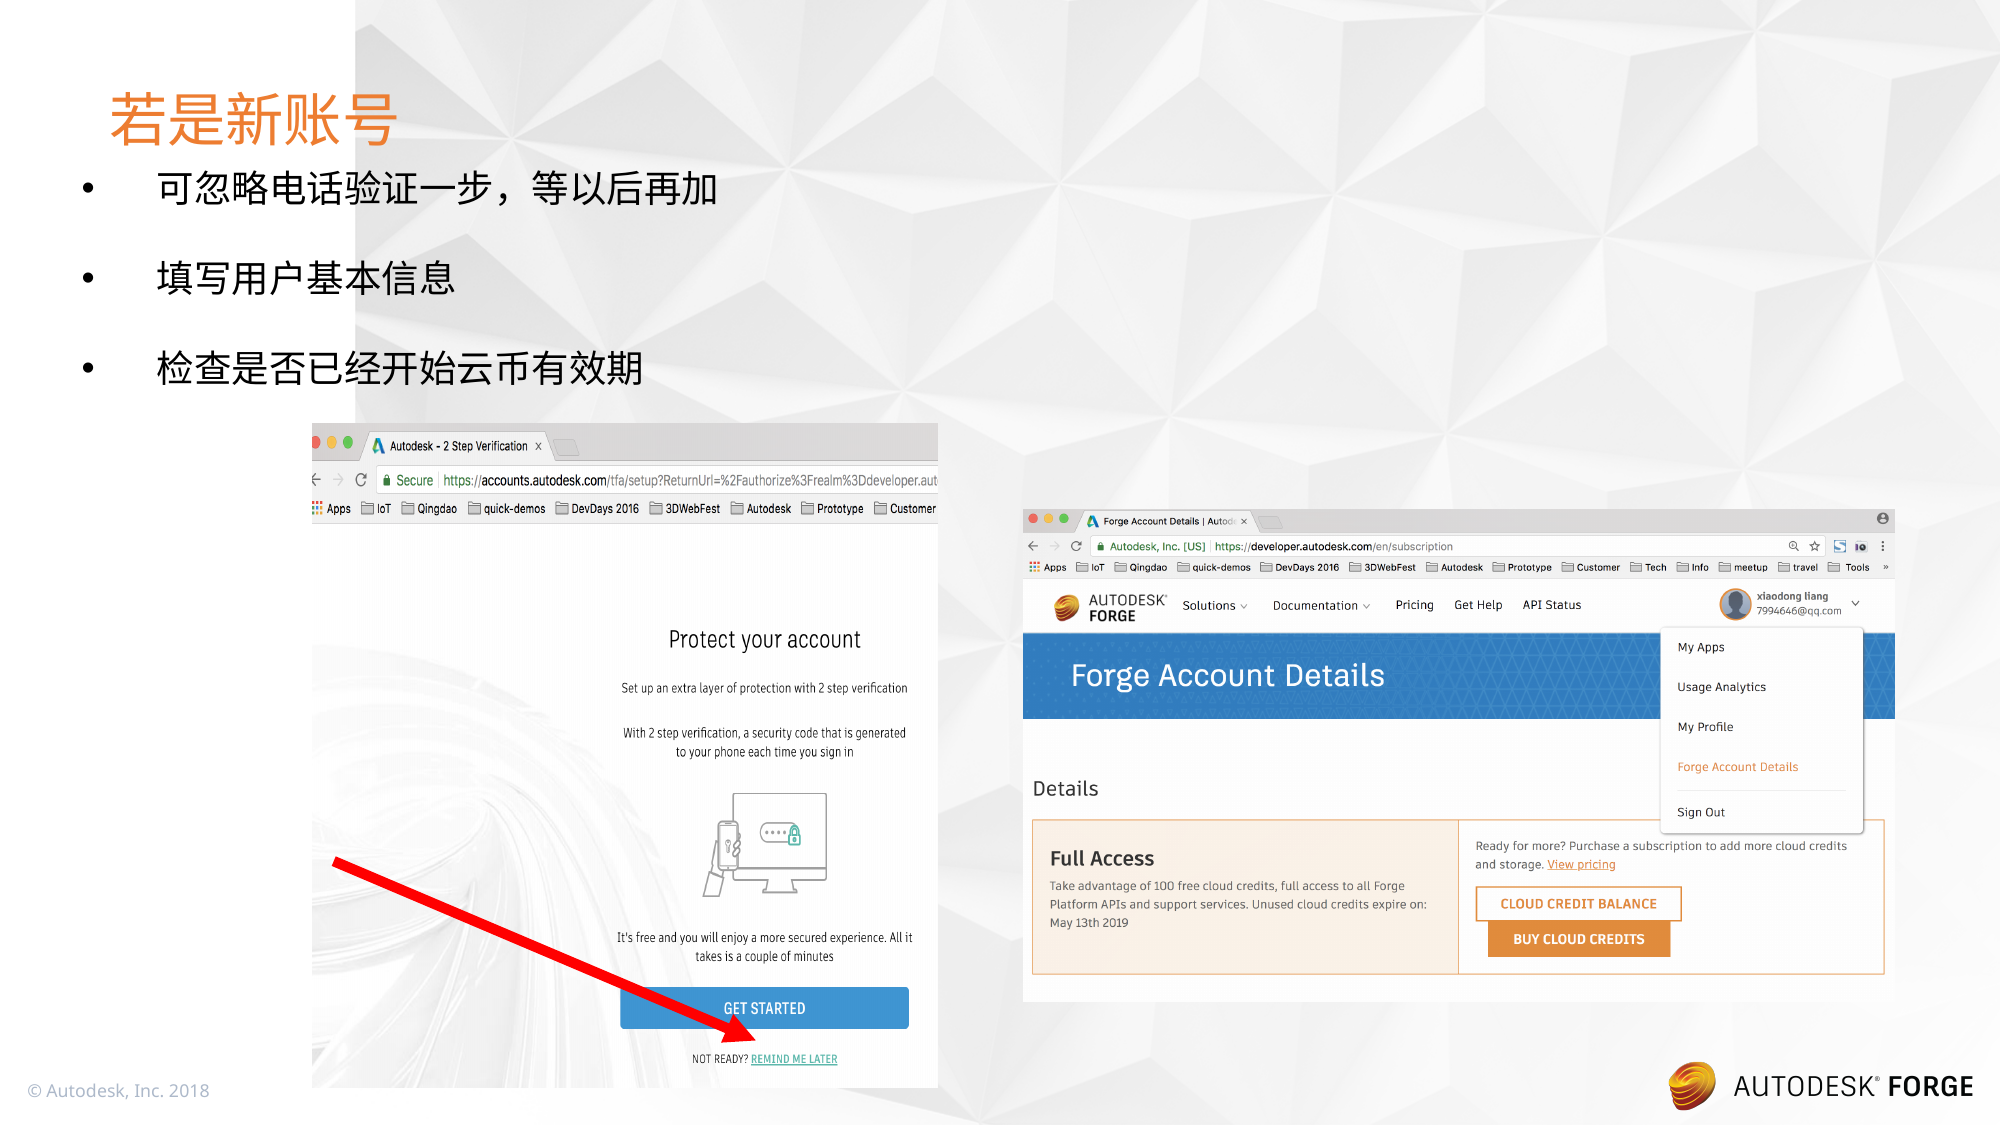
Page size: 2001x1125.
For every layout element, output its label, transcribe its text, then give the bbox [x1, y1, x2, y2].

picture [1023, 509, 1895, 1002]
title 若是新账号 [94, 26, 2000, 220]
picture [1659, 1052, 1982, 1120]
picture [312, 423, 938, 1088]
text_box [333, 861, 756, 1041]
text_box 可忽略电话验证一步，等以后再加 填写用户基本信息 检查是否已经开始云币有效期 [66, 158, 1256, 443]
